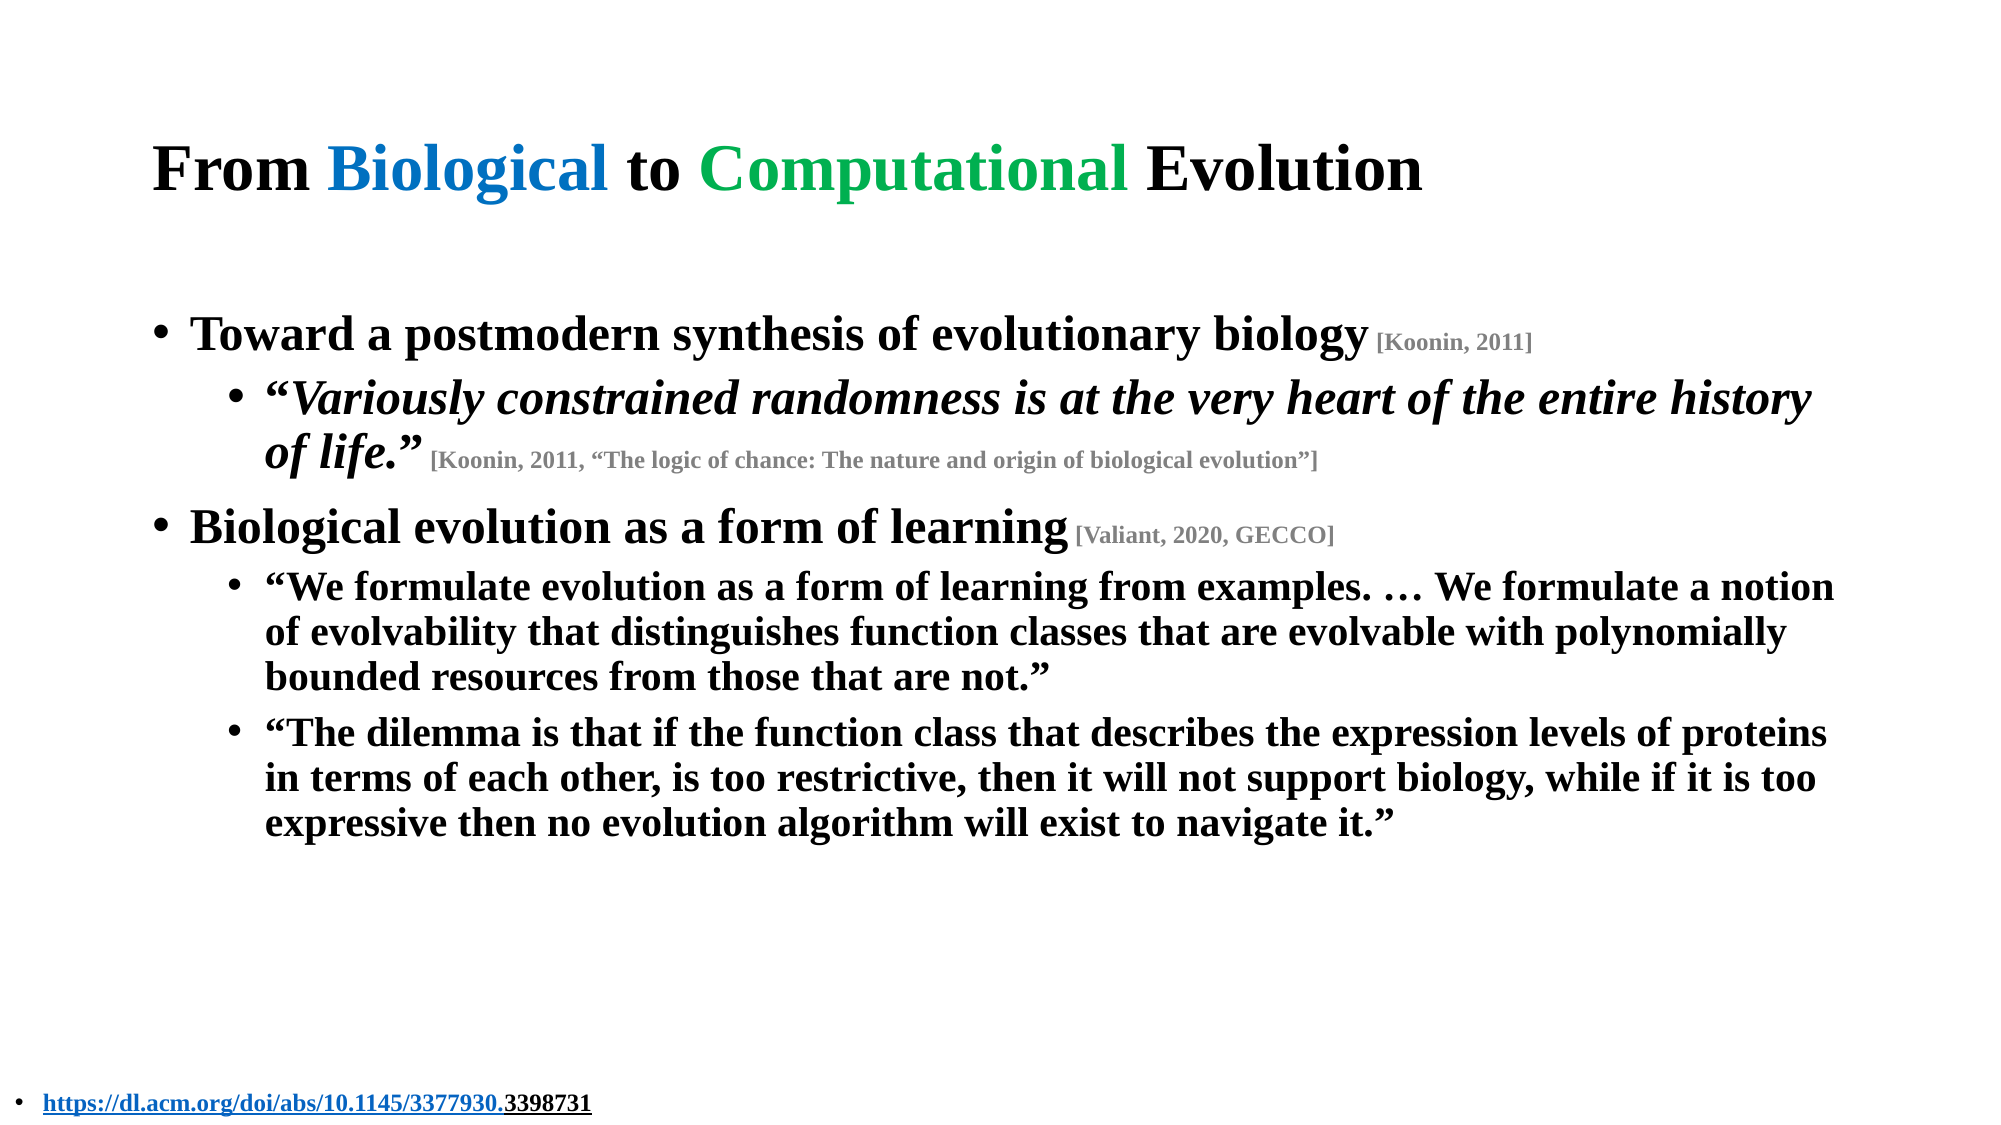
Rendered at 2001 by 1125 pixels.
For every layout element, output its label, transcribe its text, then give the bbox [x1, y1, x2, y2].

list Toward a postmodern synthesis of evolutionary biology [Koonin, 2011] “Variously constrained randomness is at the very heart of the entire history of life.” [Koonin, 2011, “The logic of chance: The nature and origin of biological evolution”] Biological evolution as a form of learning [Valiant, 2020, GECCO] “We formulate evolution as a form of learning from examples. … We formulate a notion of evolvability that distinguishes function classes that are evolvable with polynomially bounded resources from those that are not.” “The dilemma is that if the function class that describes the expression levels of proteins in terms of each other, is too restrictive, then it will not support biology, while if it is too expressive then no evolution algorithm will exist to navigate it.” [137, 299, 1863, 1014]
text_box https://dl.acm.org/doi/abs/10.1145/3377930.3398731 [0, 1079, 2000, 1125]
title From Biological to Computational Evolution [137, 59, 1863, 278]
